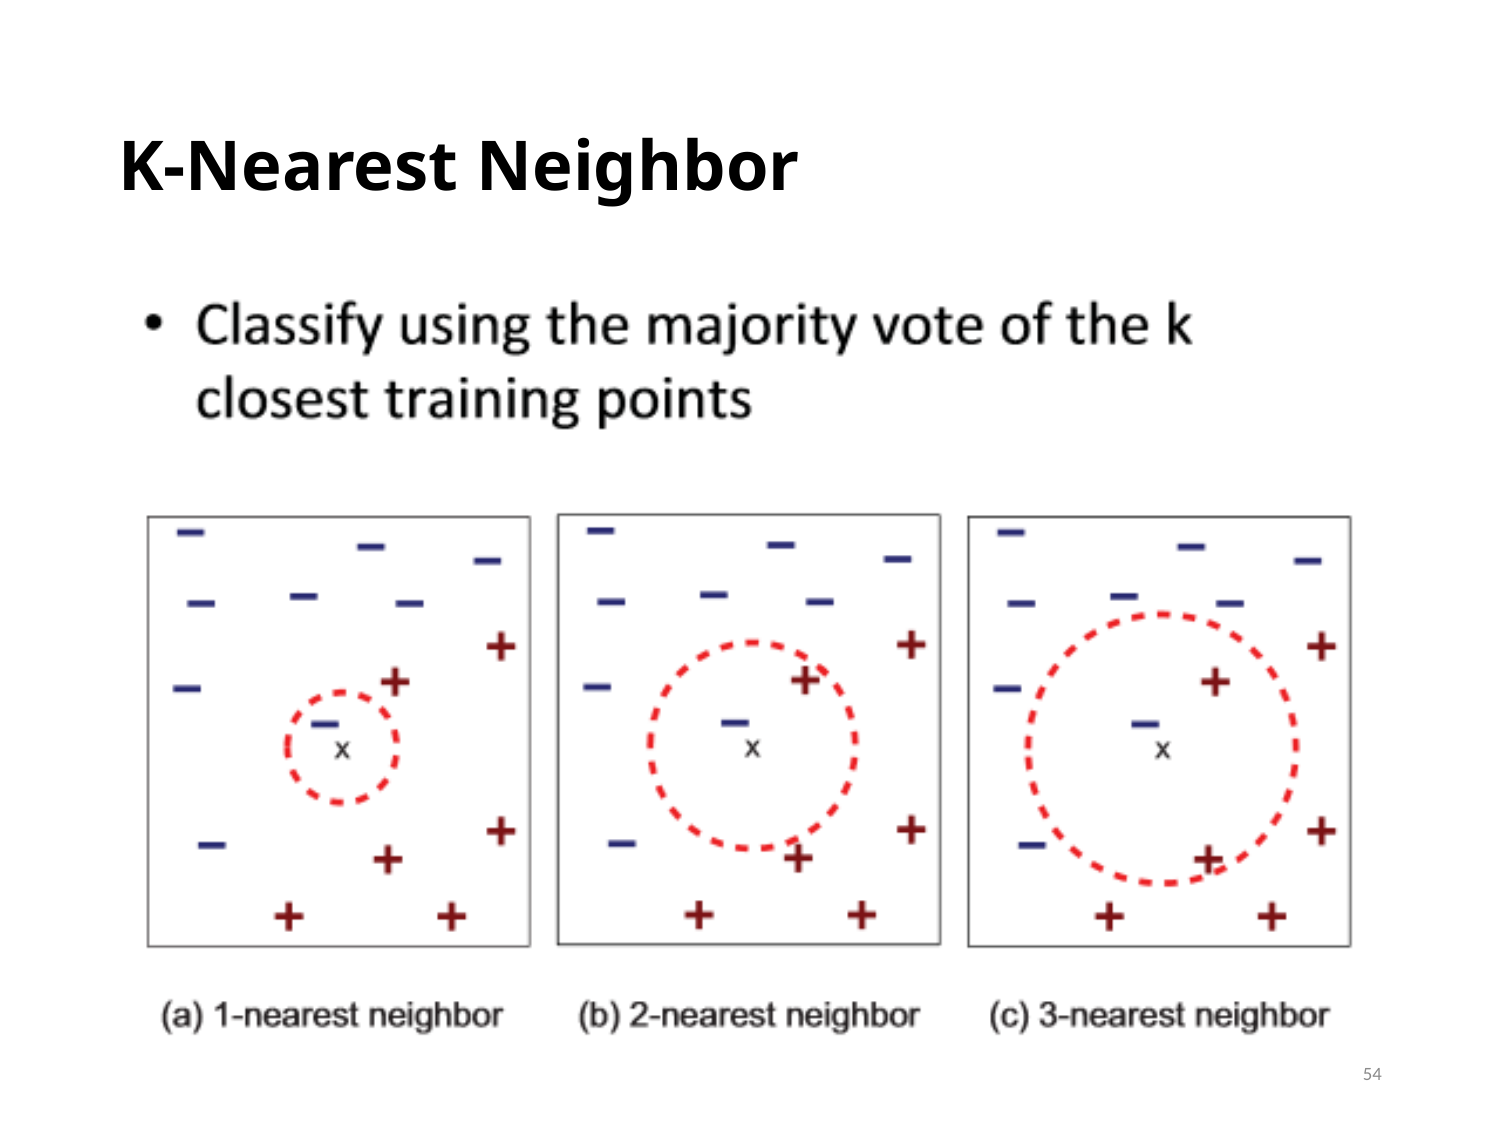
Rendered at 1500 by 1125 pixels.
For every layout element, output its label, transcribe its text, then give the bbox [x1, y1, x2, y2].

picture [103, 277, 1397, 1054]
slide_number 54 [1059, 1054, 1397, 1103]
title K-Nearest Neighbor [103, 59, 1397, 277]
